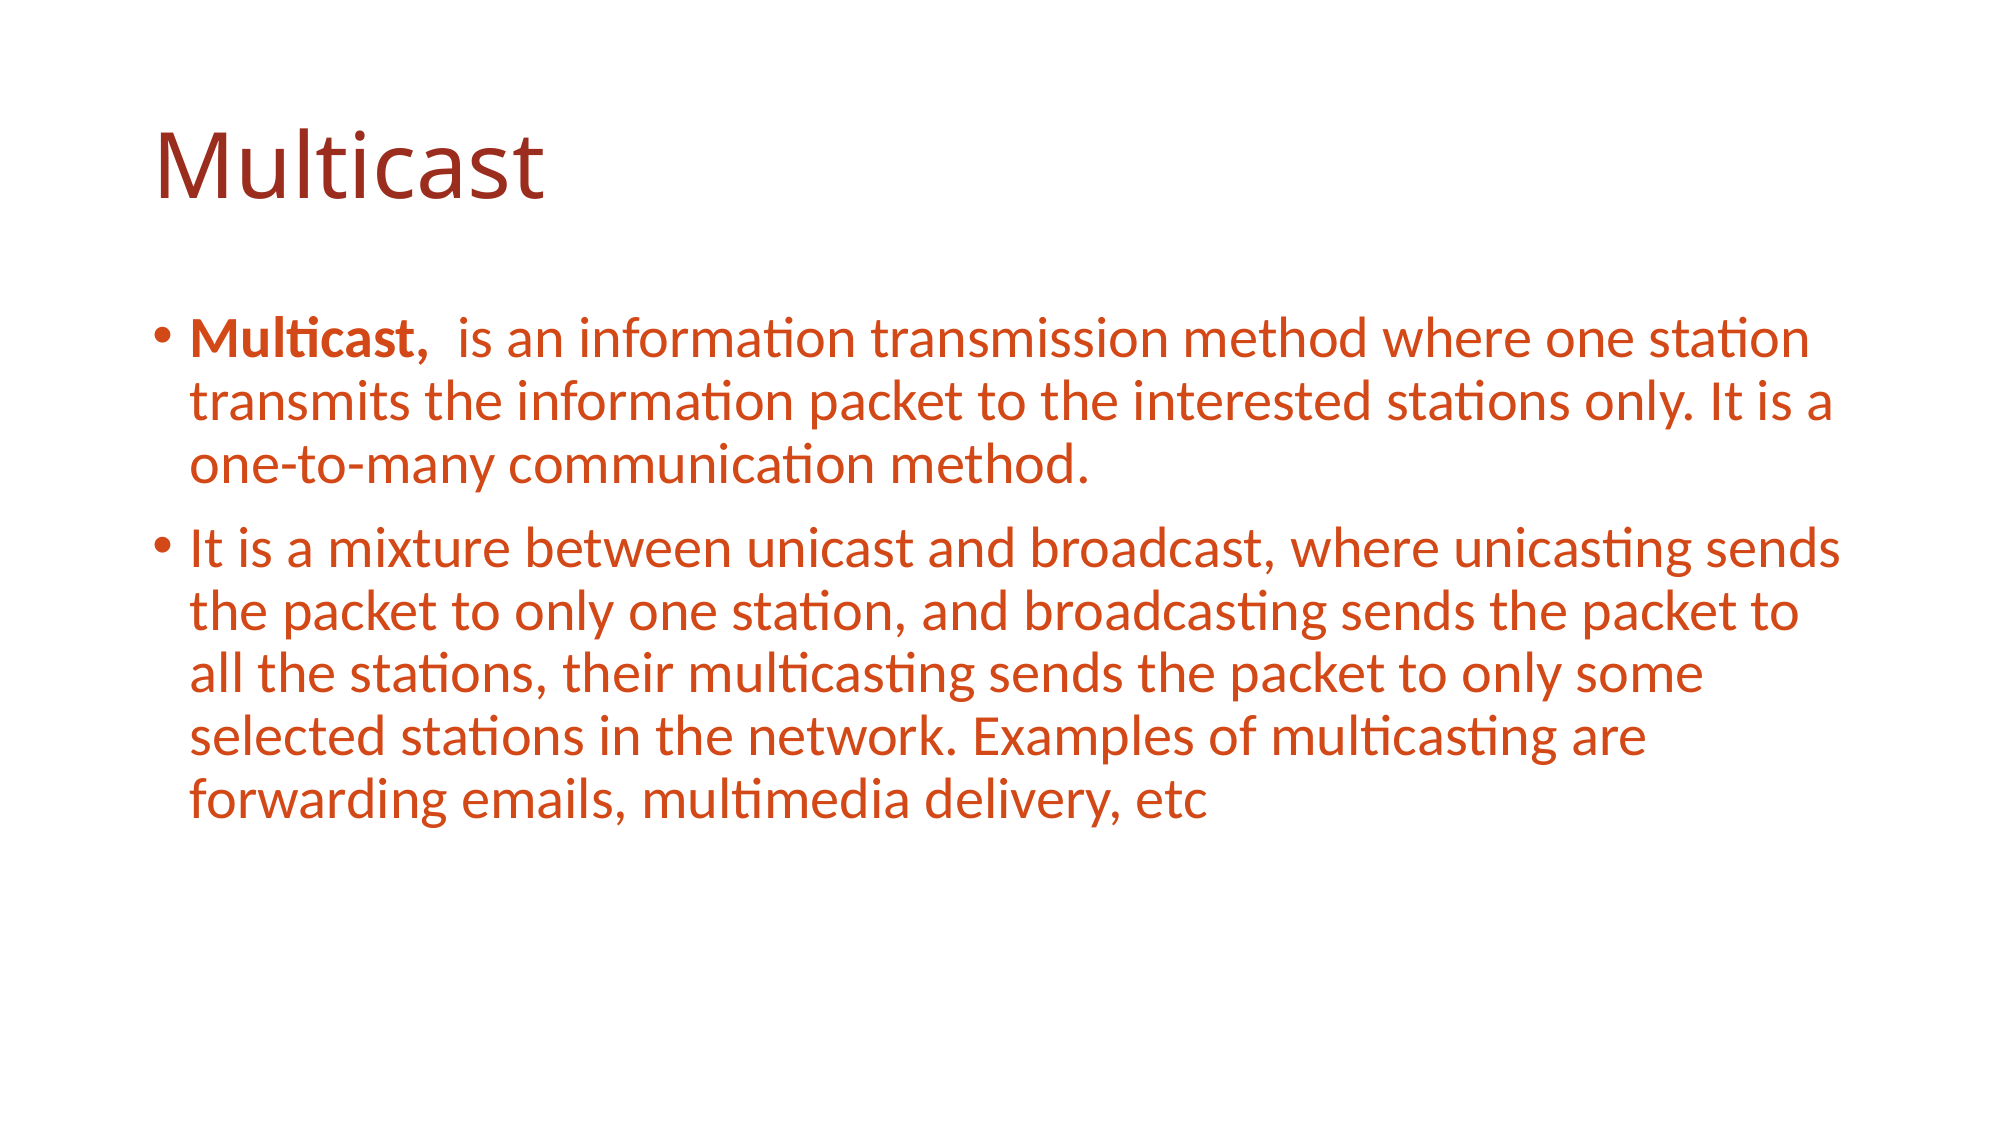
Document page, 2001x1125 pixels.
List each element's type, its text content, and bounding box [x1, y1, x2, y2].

list Multicast, is an information transmission method where one station transmits the information packet to the interested stations only. It is a one-to-many communication method. It is a mixture between unicast and broadcast, where unicasting sends the packet to only one station, and broadcasting sends the packet to all the stations, their multicasting sends the packet to only some selected stations in the network. Examples of multicasting are forwarding emails, multimedia delivery, etc [137, 299, 1863, 1014]
title Multicast [137, 59, 1863, 278]
